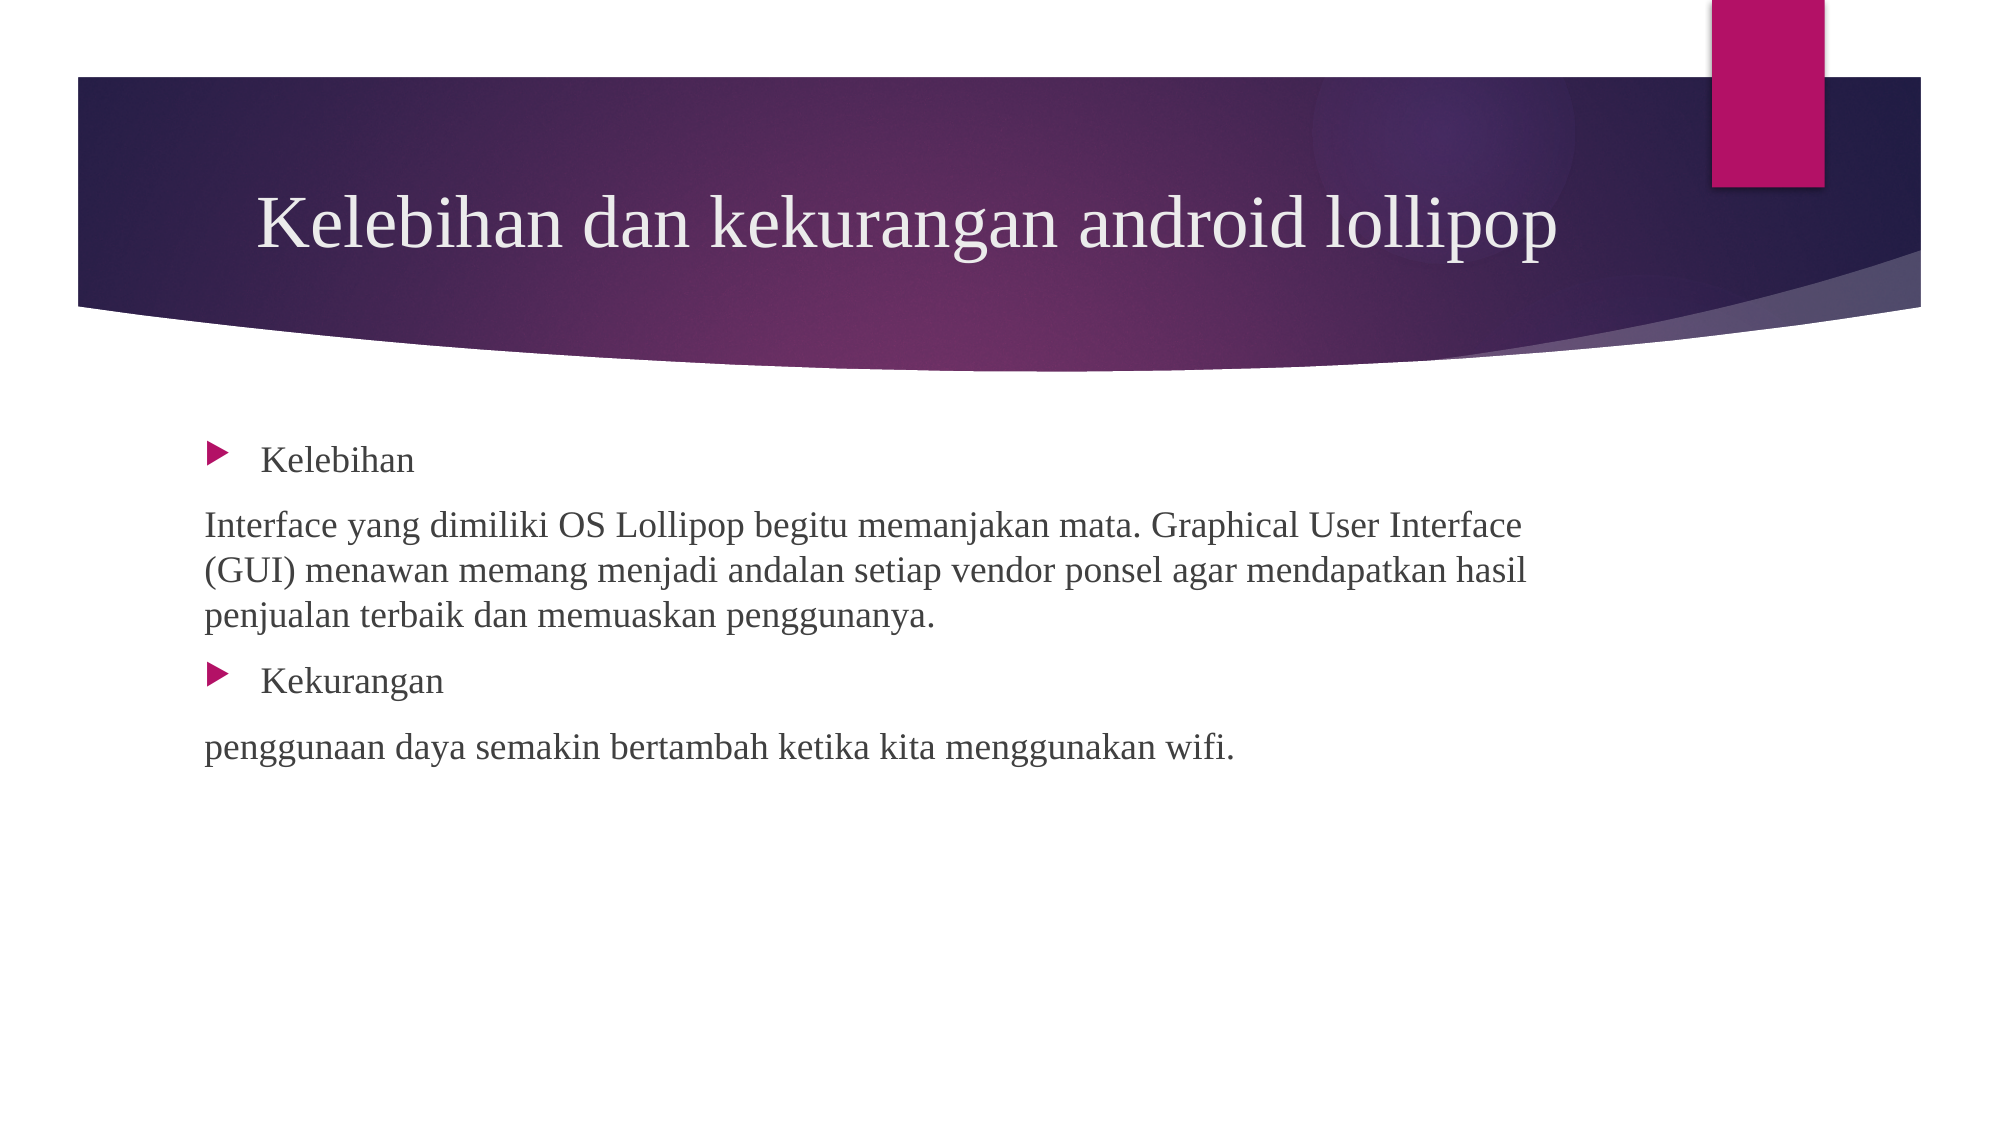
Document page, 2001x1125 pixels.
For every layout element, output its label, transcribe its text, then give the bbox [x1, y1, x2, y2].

list Kelebihan Interface yang dimiliki OS Lollipop begitu memanjakan mata. Graphical User Interface (GUI) menawan memang menjadi andalan setiap vendor ponsel agar mendapatkan hasil penjualan terbaik dan memuaskan penggunanya. Kekurangan penggunaan daya semakin bertambah ketika kita menggunakan wifi. [189, 427, 1638, 988]
title Kelebihan dan kekurangan android lollipop [189, 159, 1627, 276]
